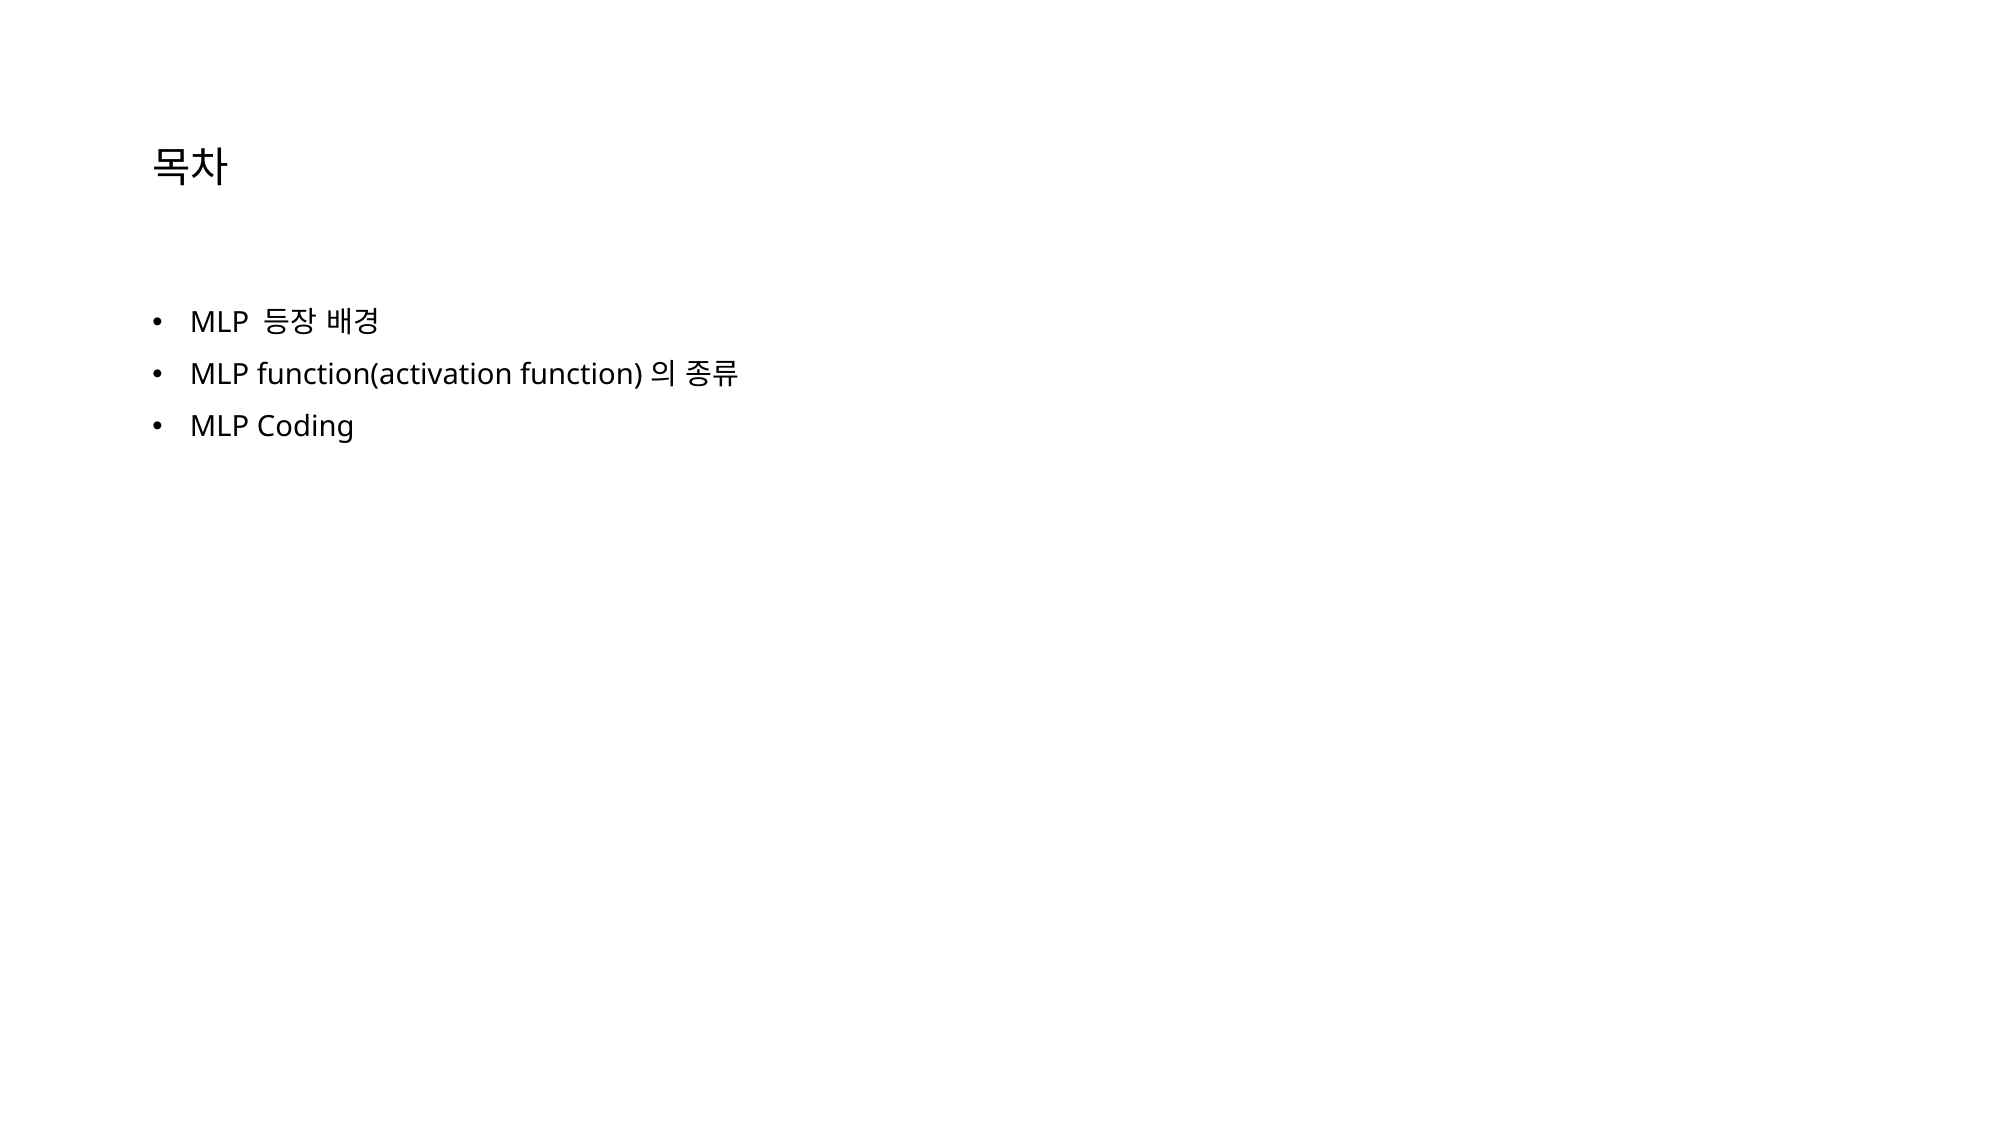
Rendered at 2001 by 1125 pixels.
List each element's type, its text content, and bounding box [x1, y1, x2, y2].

title 목차 [137, 59, 1863, 278]
list MLP 등장 배경 MLP function(activation function)의 종류 MLP Coding [137, 299, 1054, 1014]
